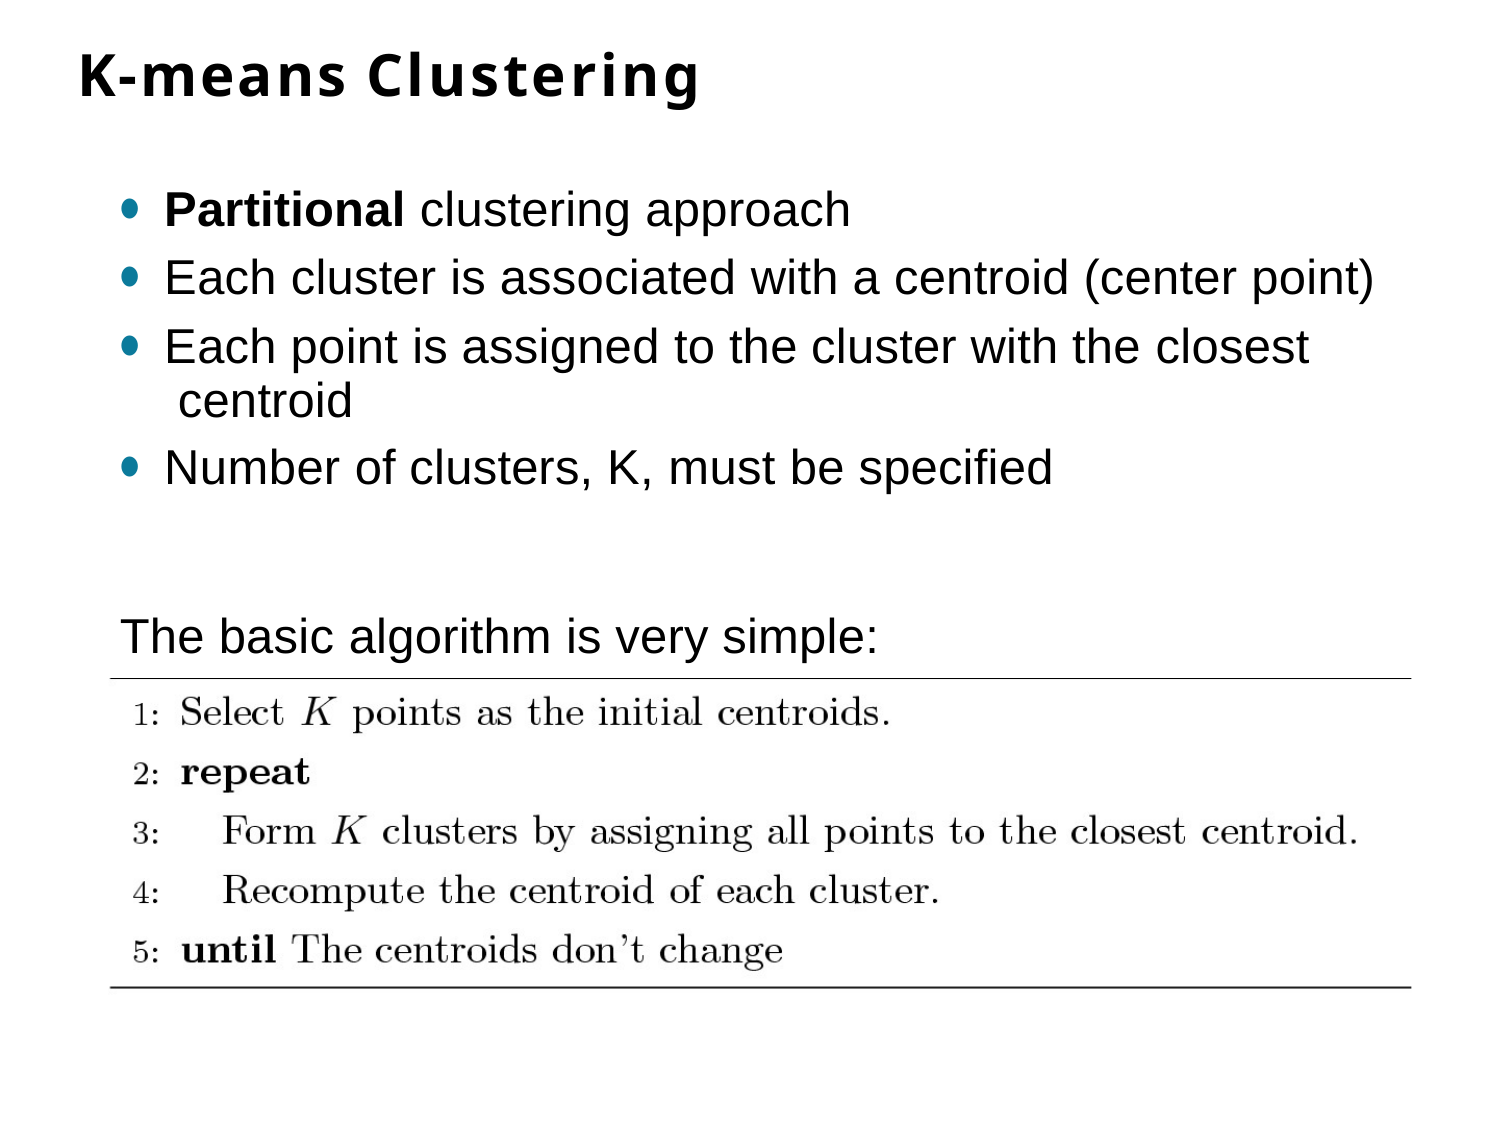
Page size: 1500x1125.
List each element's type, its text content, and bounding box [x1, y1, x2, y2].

text_box [75, 678, 1412, 1025]
text_box Partitional clustering approach Each cluster is associated with a centroid (center point) Each point is assigned to the cluster with the closest centroid Number of clusters, K, must be specified The basic algorithm is very simple: [117, 177, 1383, 664]
title K-means Clustering [75, 26, 1425, 227]
